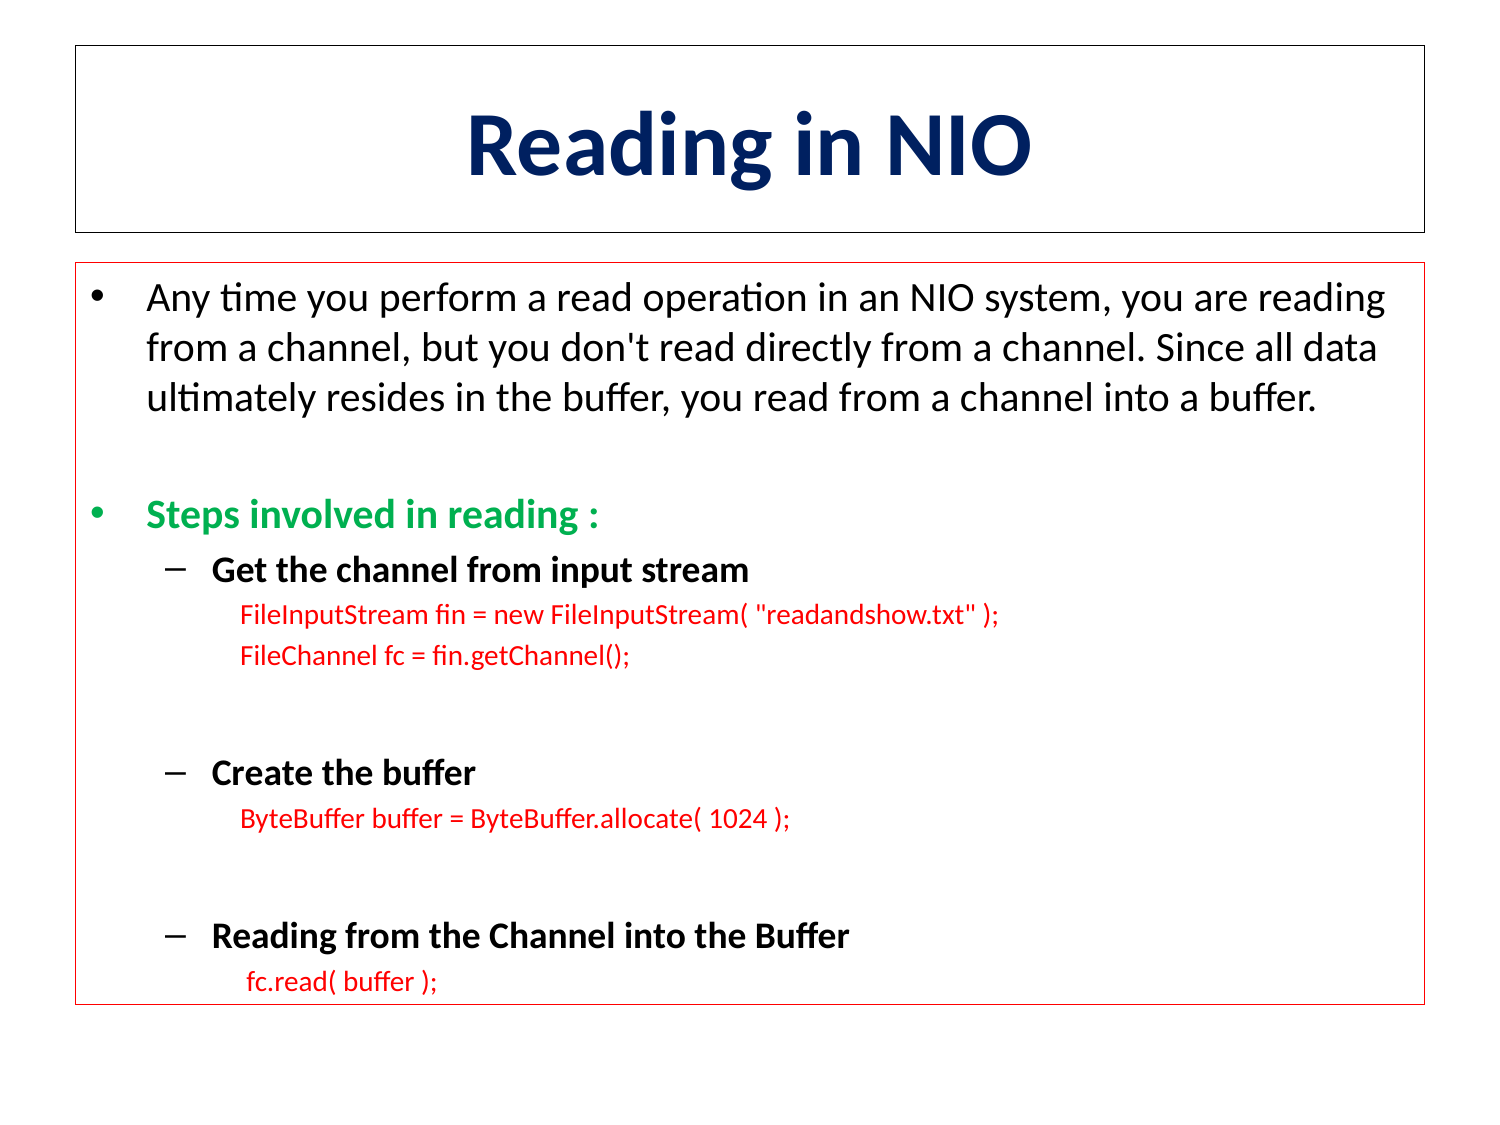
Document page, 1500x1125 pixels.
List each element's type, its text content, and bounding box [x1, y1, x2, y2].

list Any time you perform a read operation in an NIO system, you are reading from a channel, but you don't read directly from a channel. Since all data ultimately resides in the buffer, you read from a channel into a buffer. Steps involved in reading : Get the channel from input stream FileInputStream fin = new FileInputStream( "readandshow.txt" ); FileChannel fc = fin.getChannel(); Create the buffer ByteBuffer buffer = ByteBuffer.allocate( 1024 ); Reading from the Channel into the Buffer fc.read( buffer ); [75, 262, 1425, 1005]
title Reading in NIO [75, 45, 1425, 233]
